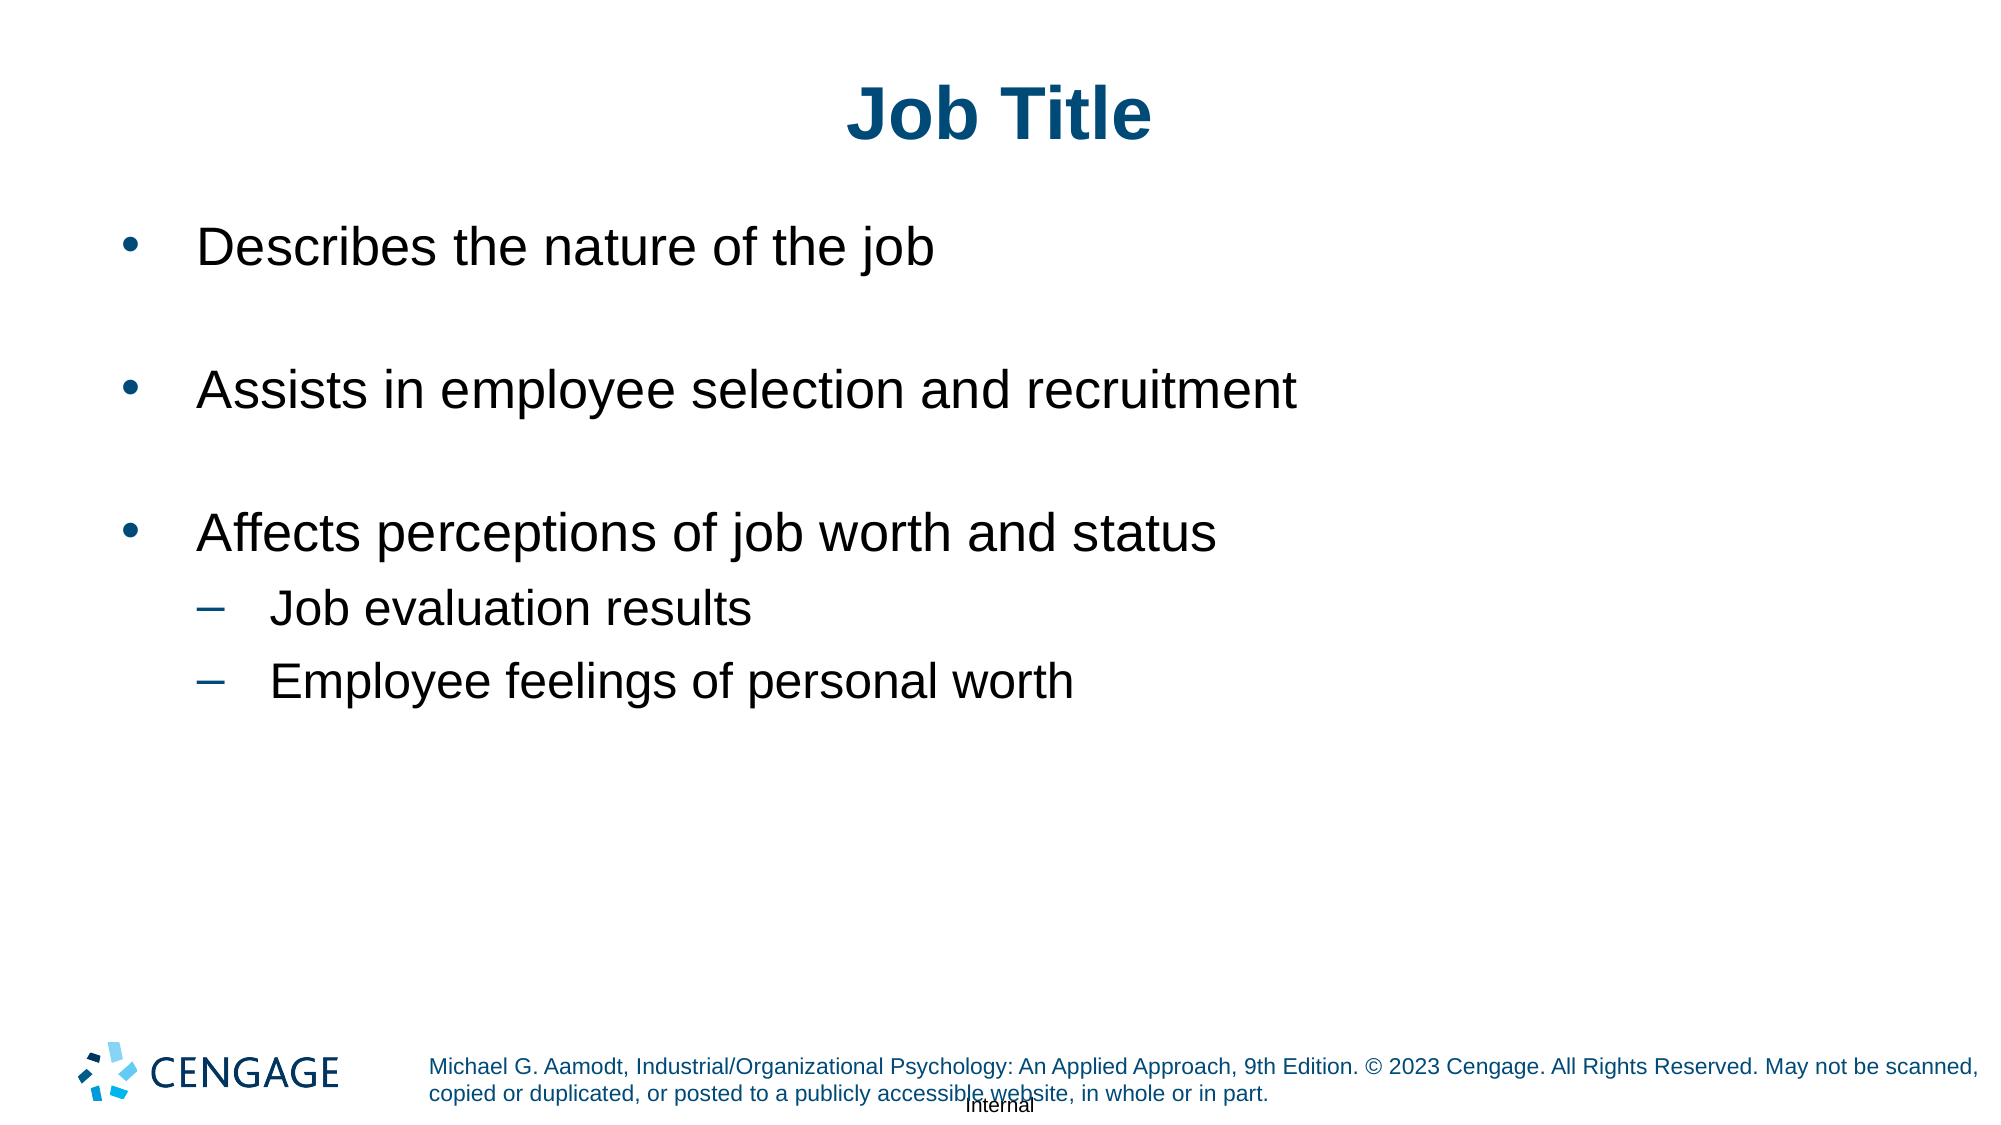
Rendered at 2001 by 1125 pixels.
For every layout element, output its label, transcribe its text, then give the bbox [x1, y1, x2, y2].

title Job Title [137, 59, 1863, 171]
picture [78, 1042, 338, 1101]
list Describes the nature of the job Assists in employee selection and recruitment Affects perceptions of job worth and status Job evaluation results Employee feelings of personal worth [121, 211, 1880, 1000]
